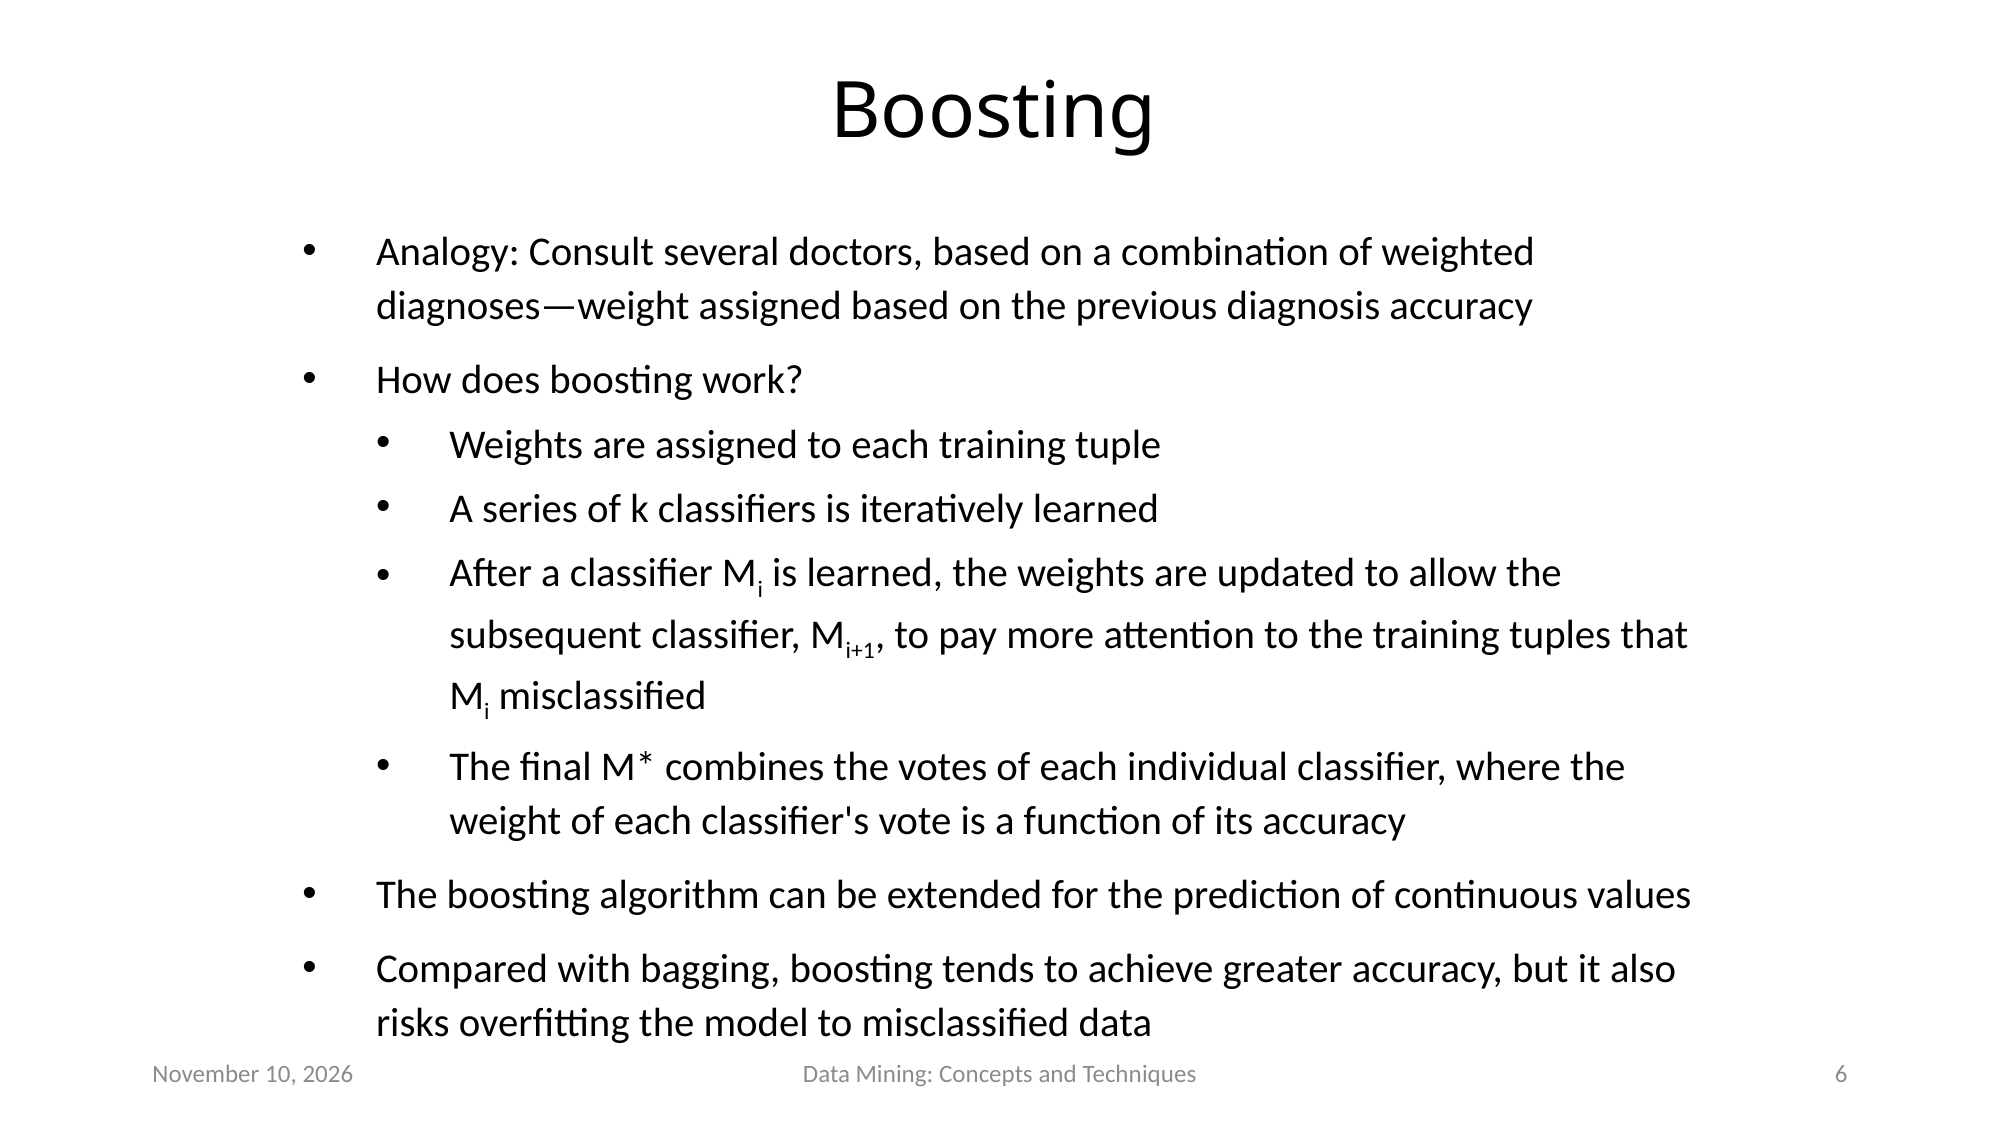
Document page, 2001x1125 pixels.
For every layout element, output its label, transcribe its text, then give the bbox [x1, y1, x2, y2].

list Analogy: Consult several doctors, based on a combination of weighted diagnoses—weight assigned based on the previous diagnosis accuracy How does boosting work? Weights are assigned to each training tuple A series of k classifiers is iteratively learned After a classifier Mi is learned, the weights are updated to allow the subsequent classifier, Mi+1, to pay more attention to the training tuples that Mi misclassified The final M* combines the votes of each individual classifier, where the weight of each classifier's vote is a function of its accuracy The boosting algorithm can be extended for the prediction of continuous values Compared with bagging, boosting tends to achieve greater accuracy, but it also risks overfitting the model to misclassified data [287, 212, 1713, 1075]
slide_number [137, 1042, 588, 1103]
slide_number 6 [1412, 1042, 1863, 1103]
title Boosting [300, 62, 1688, 163]
footer Data Mining: Concepts and Techniques [662, 1075, 1338, 1103]
